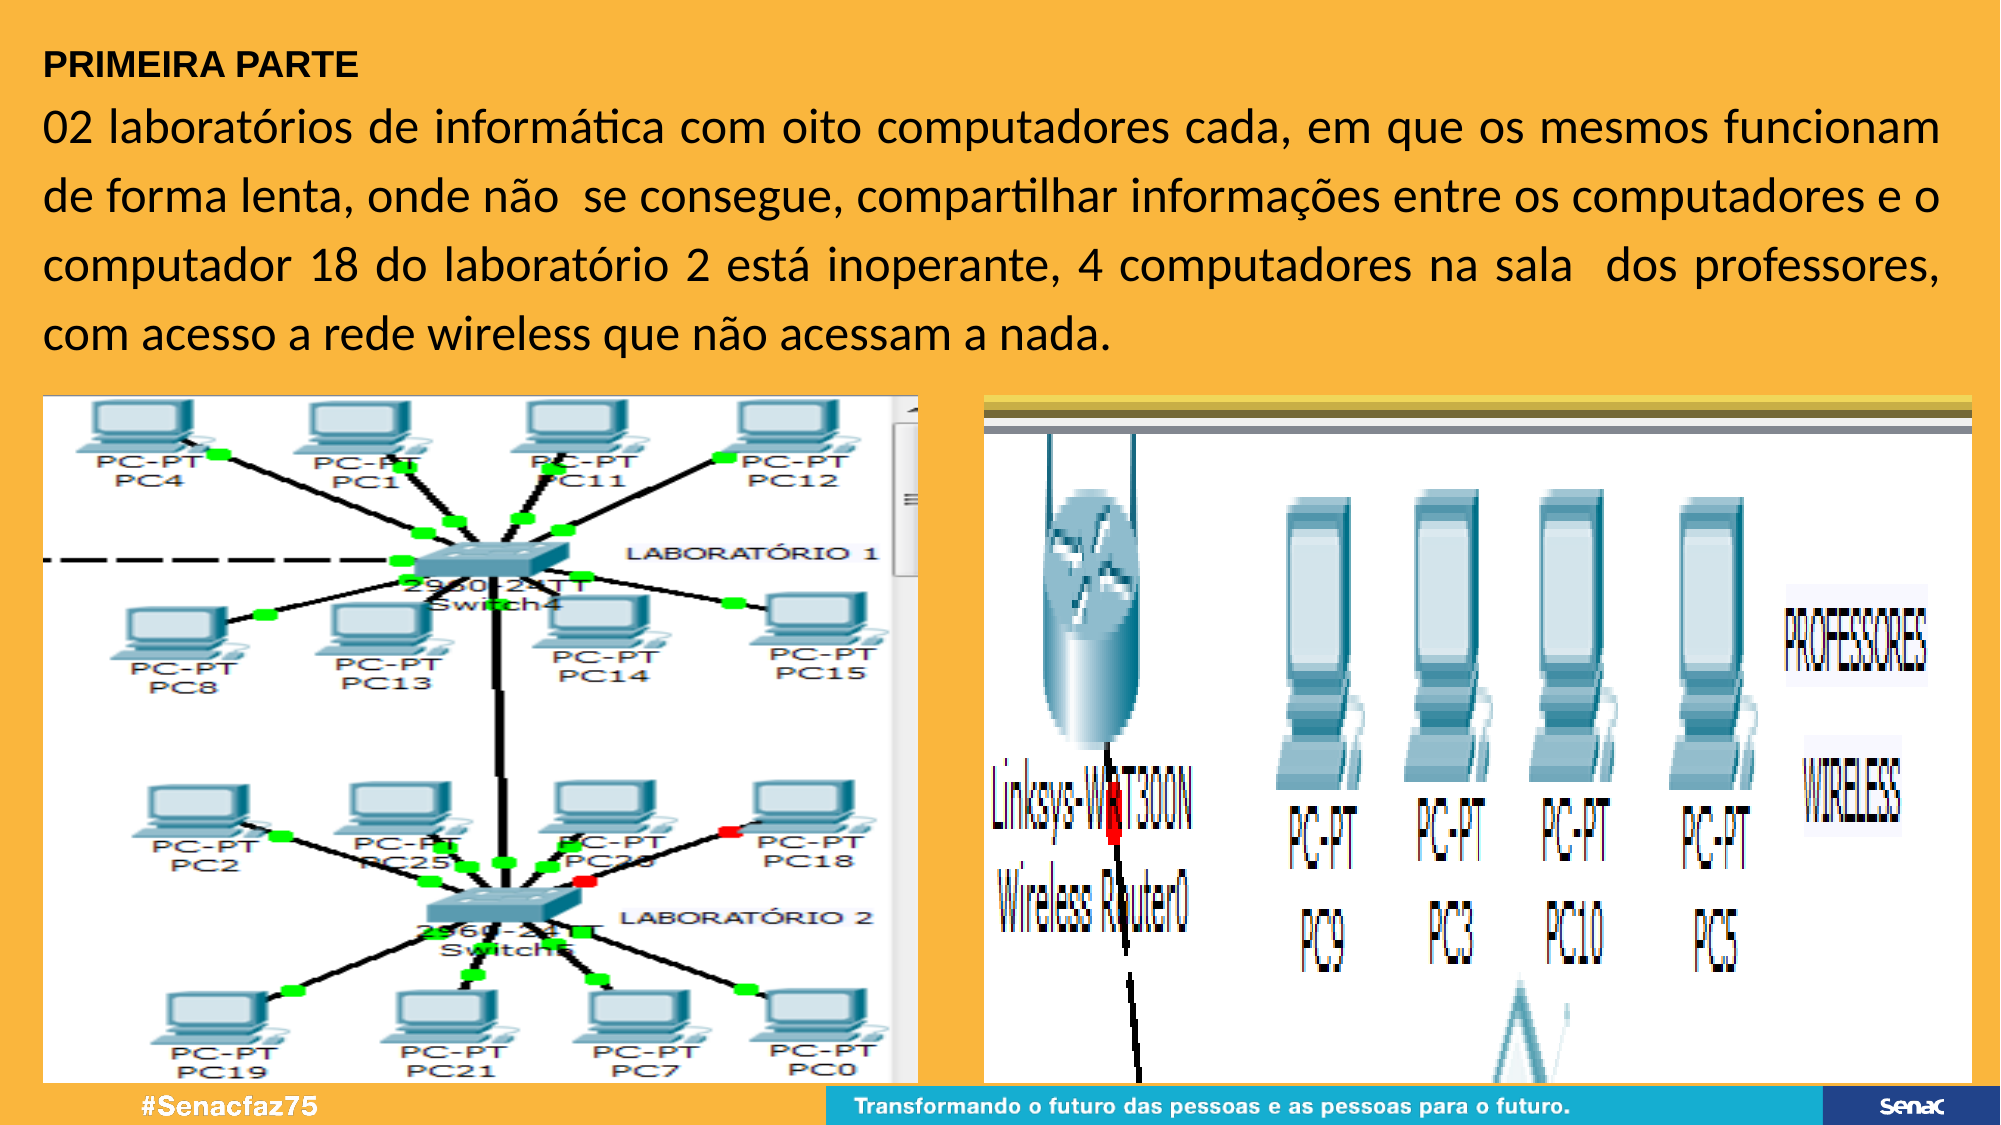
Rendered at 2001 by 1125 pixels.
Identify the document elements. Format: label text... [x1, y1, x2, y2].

text_box PRIMEIRA PARTE 02 laboratórios de informática com oito computadores cada, em que os mesmos funcionam de forma lenta, onde não se consegue, compartilhar informações entre os computadores e o computador 18 do laboratório 2 está inoperante, 4 computadores na sala dos professores, com acesso a rede wireless que não acessam a nada. [28, 25, 1957, 458]
picture [0, 395, 2000, 1125]
